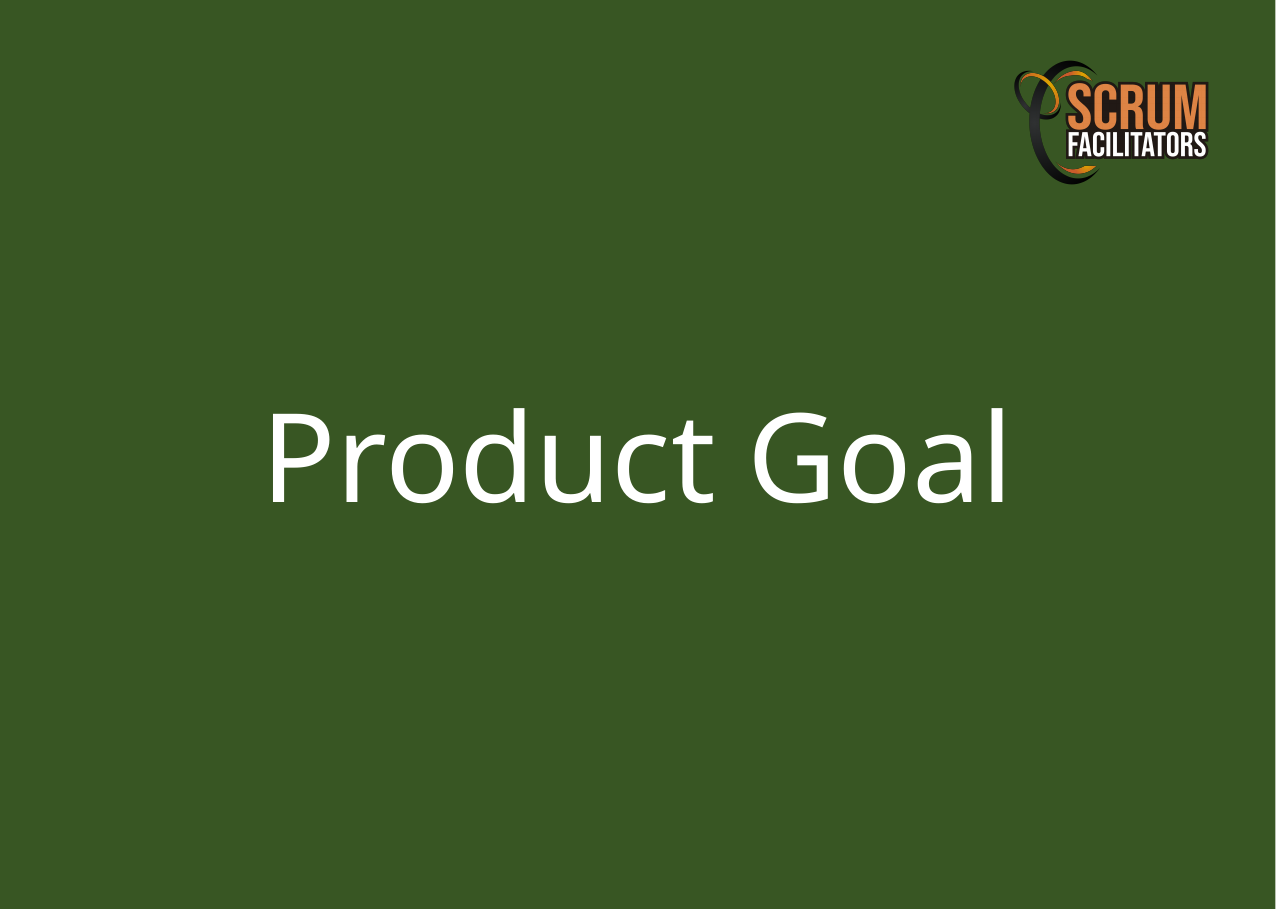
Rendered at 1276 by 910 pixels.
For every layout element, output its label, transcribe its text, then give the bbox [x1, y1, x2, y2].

picture [1011, 57, 1211, 187]
list Product Goal [132, 291, 1143, 618]
